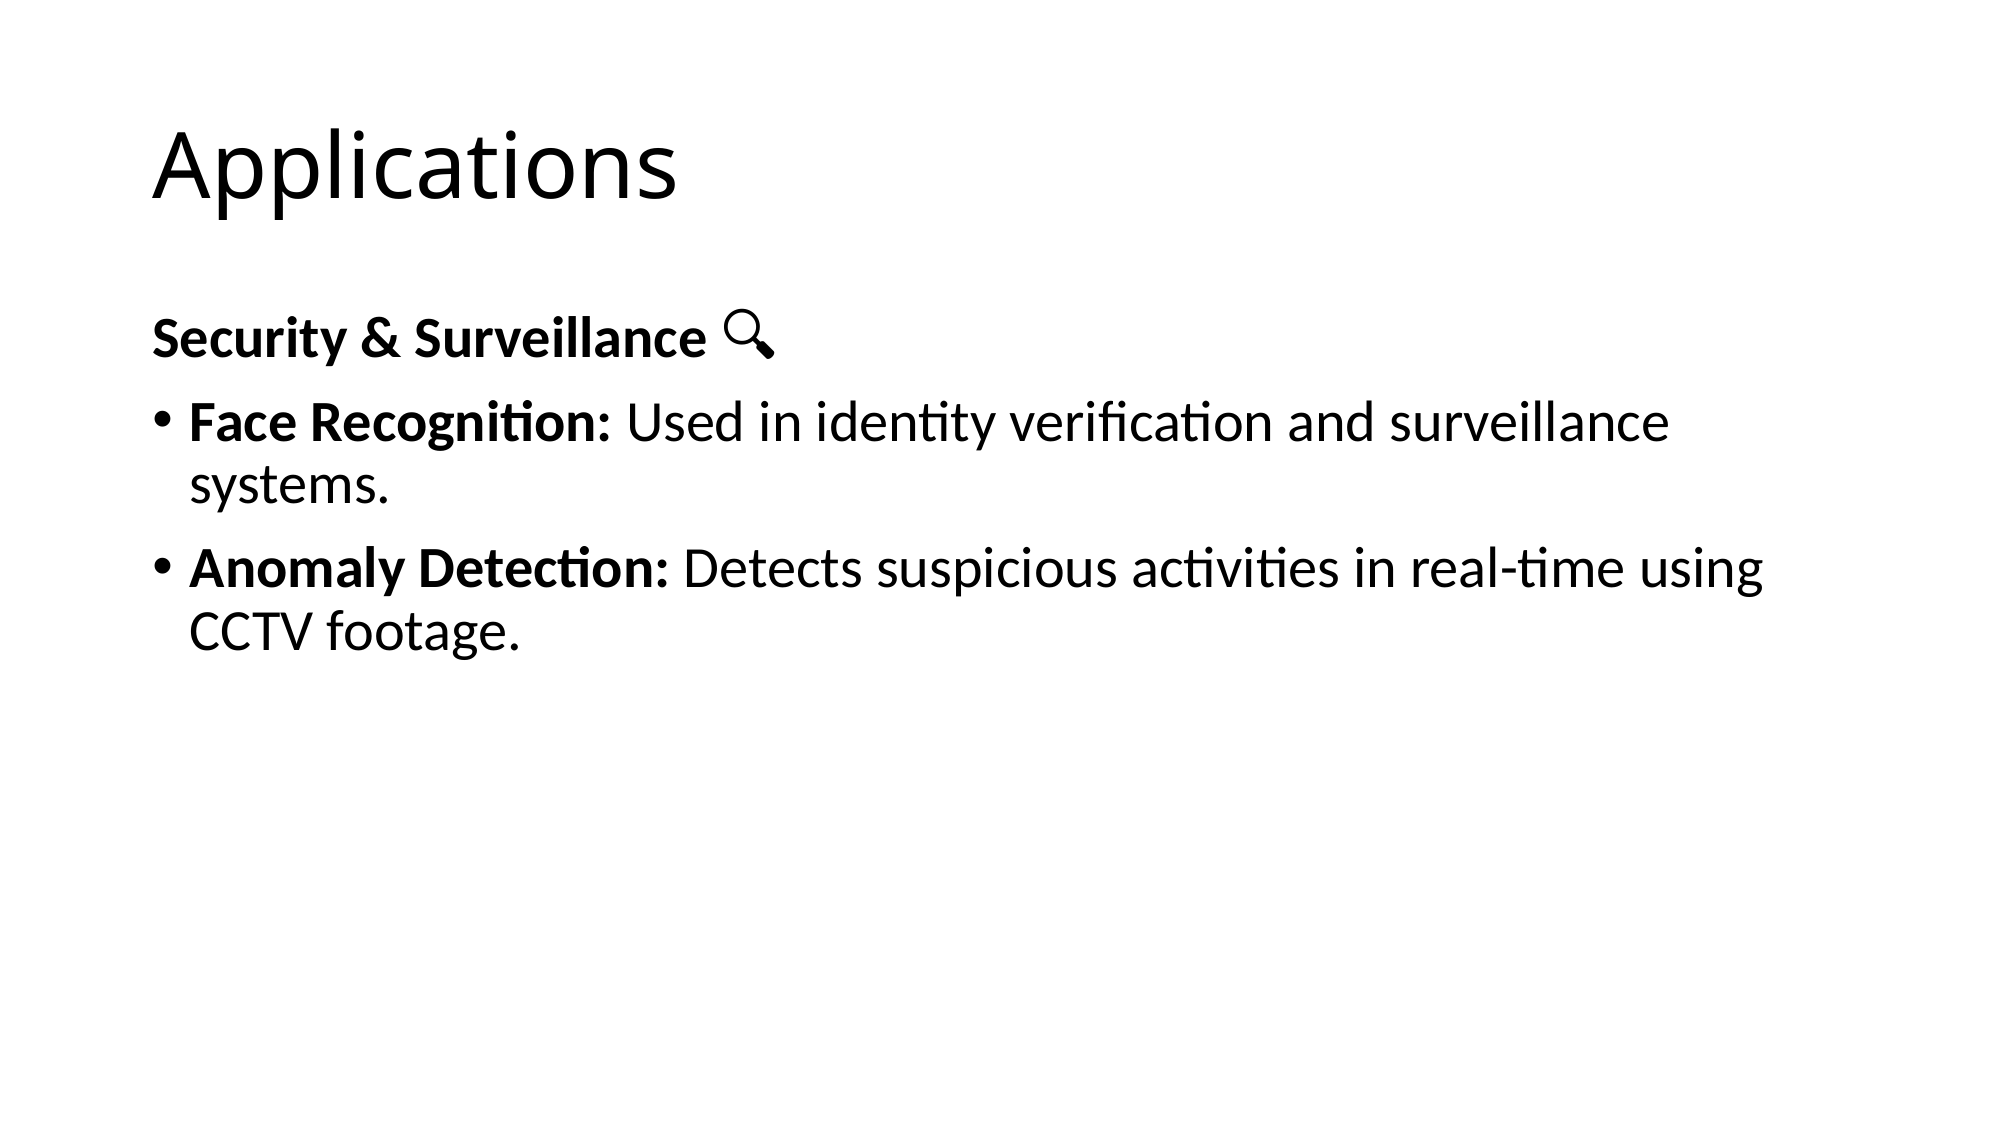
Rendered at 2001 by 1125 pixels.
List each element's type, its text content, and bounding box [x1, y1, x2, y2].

list Security & Surveillance 🔍 Face Recognition: Used in identity verification and surveillance systems. Anomaly Detection: Detects suspicious activities in real-time using CCTV footage. [137, 299, 1863, 1014]
title Applications [137, 59, 1863, 278]
